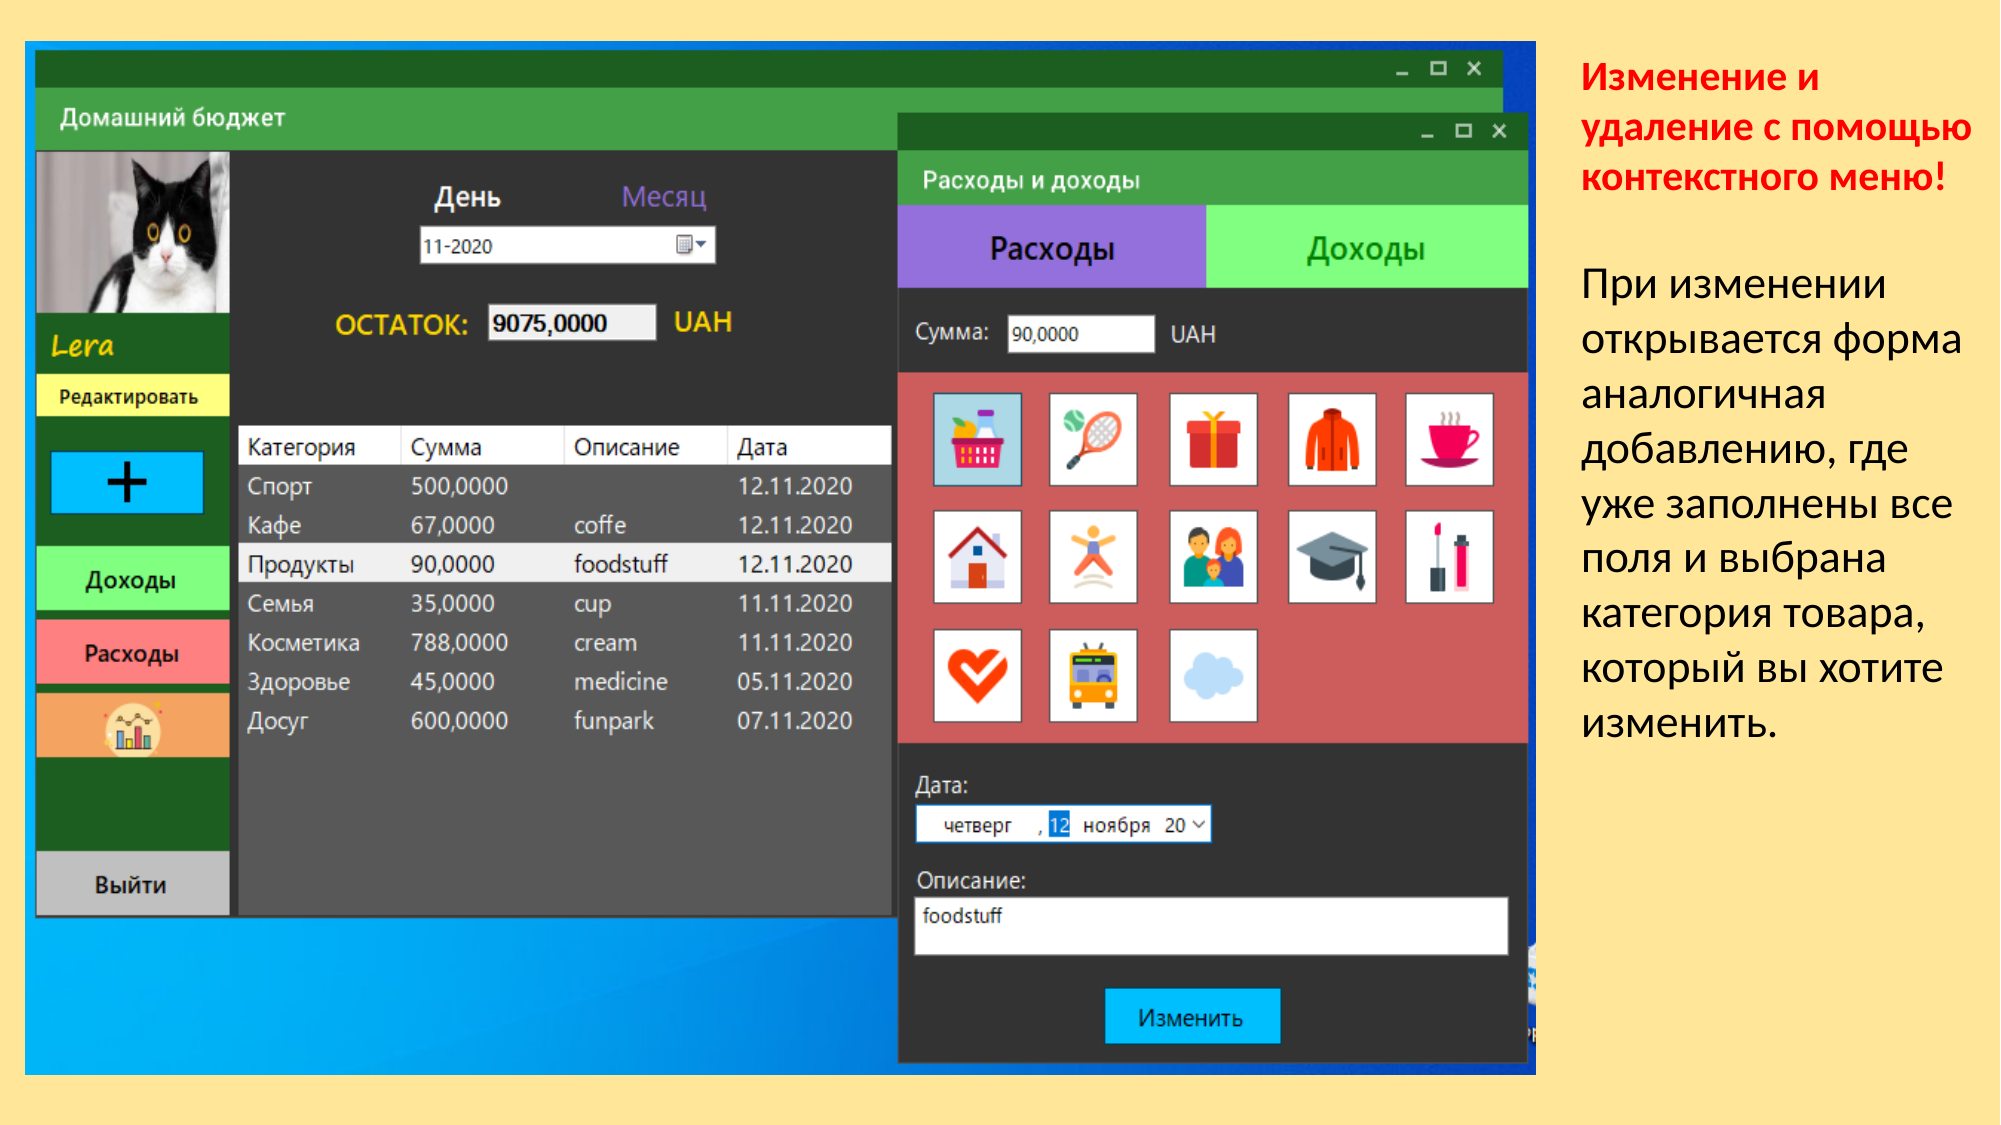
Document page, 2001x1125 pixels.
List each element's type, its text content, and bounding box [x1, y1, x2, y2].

picture [36, 41, 1536, 1075]
text_box Изменение и удаление с помощью контекстного меню! [1566, 41, 2000, 207]
text_box При изменении открывается форма аналогичная добавлению, где уже заполнены все поля и выбрана категория товара, который вы хотите изменить. [1566, 244, 1981, 755]
